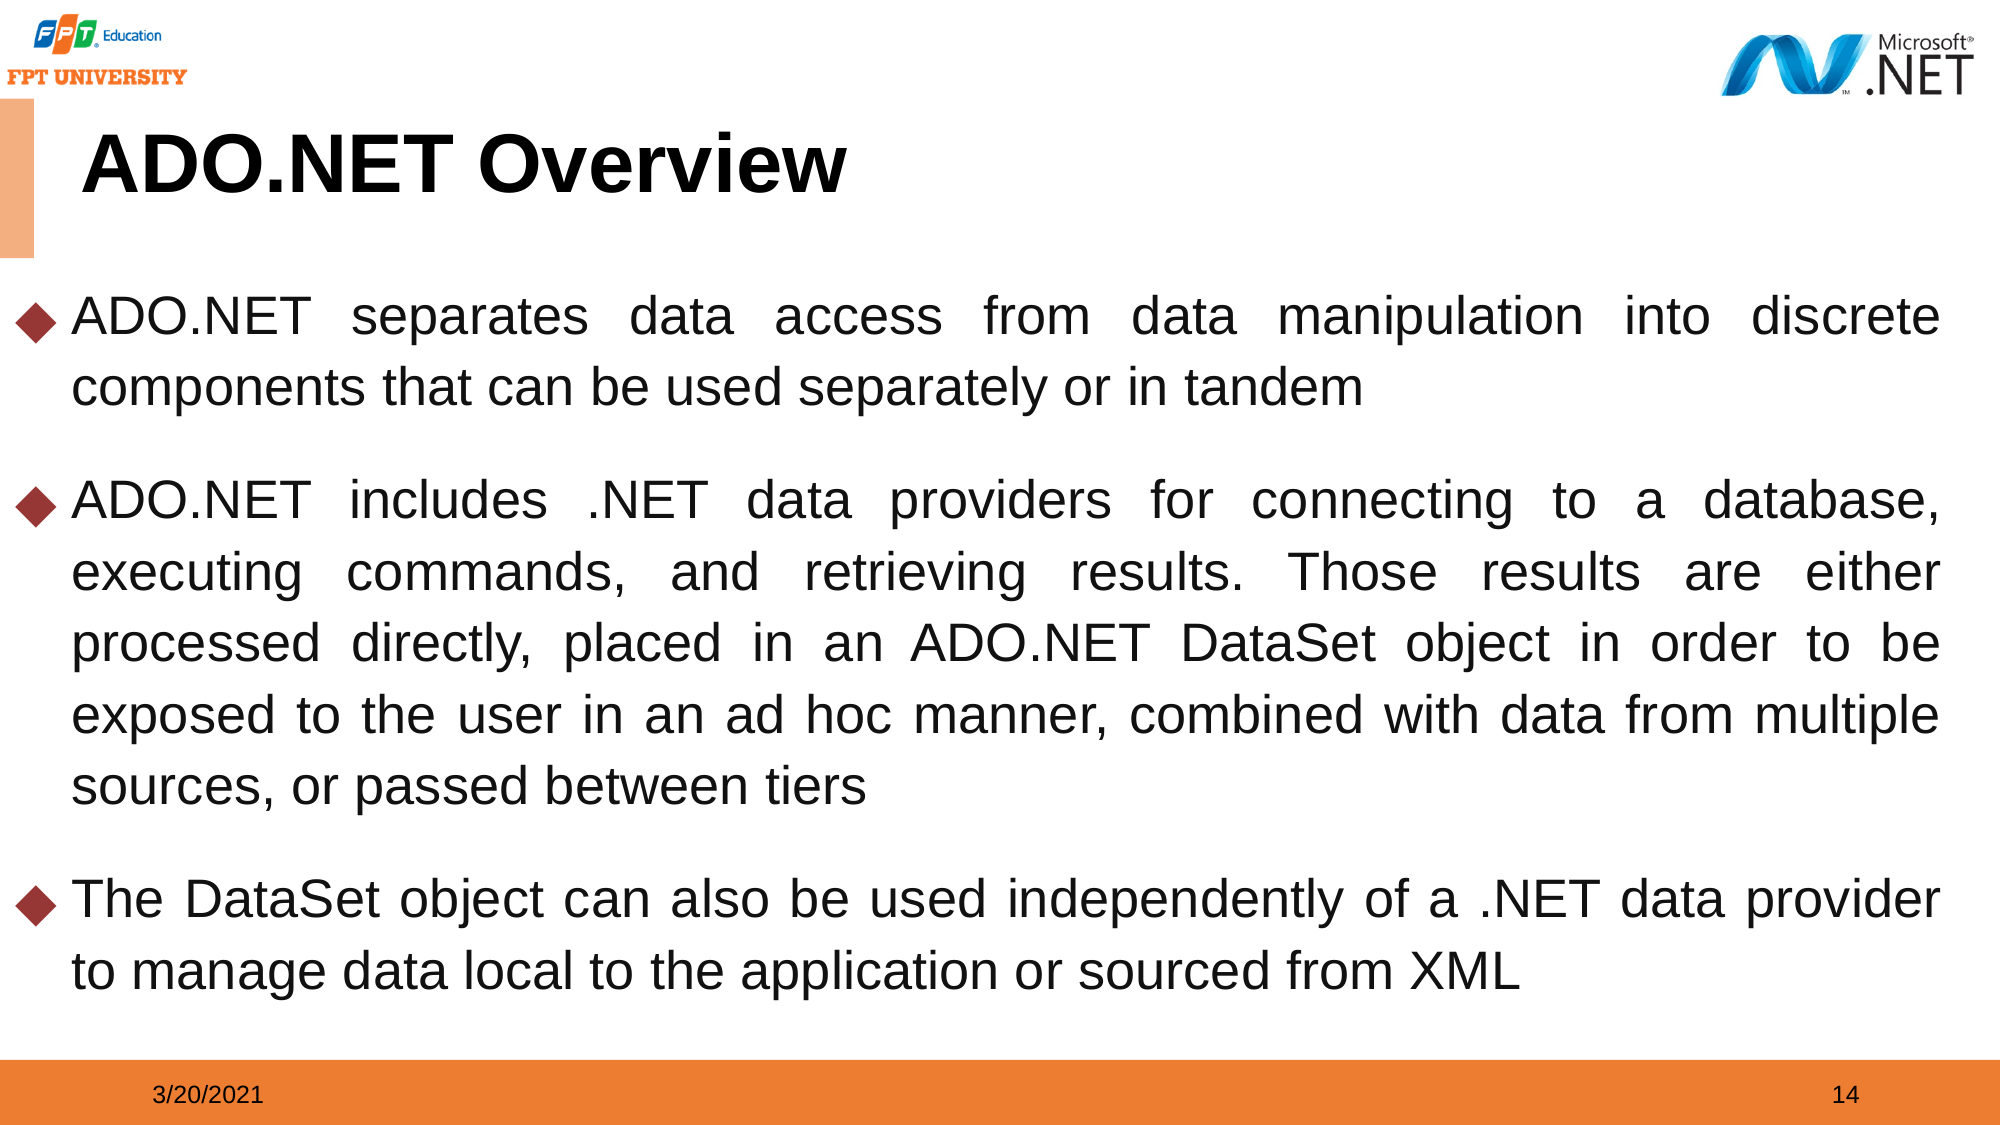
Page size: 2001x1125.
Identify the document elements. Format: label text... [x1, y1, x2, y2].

picture [0, 0, 194, 95]
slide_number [137, 1063, 588, 1123]
slide_number 14 [1424, 1063, 1875, 1123]
picture [1685, 0, 2001, 129]
text_box ADO.NET separates data access from data manipulation into discrete components that can be used separately or in tandem ADO.NET includes .NET data providers for connecting to a database, executing commands, and retrieving results. Those results are either processed directly, placed in an ADO.NET DataSet object in order to be exposed to the user in an ad hoc manner, combined with data from multiple sources, or passed between tiers The DataSet object can also be used independently of a .NET data provider to manage data local to the application or sourced from XML [0, 266, 1959, 1008]
text_box ADO.NET Overview [65, 118, 1895, 213]
